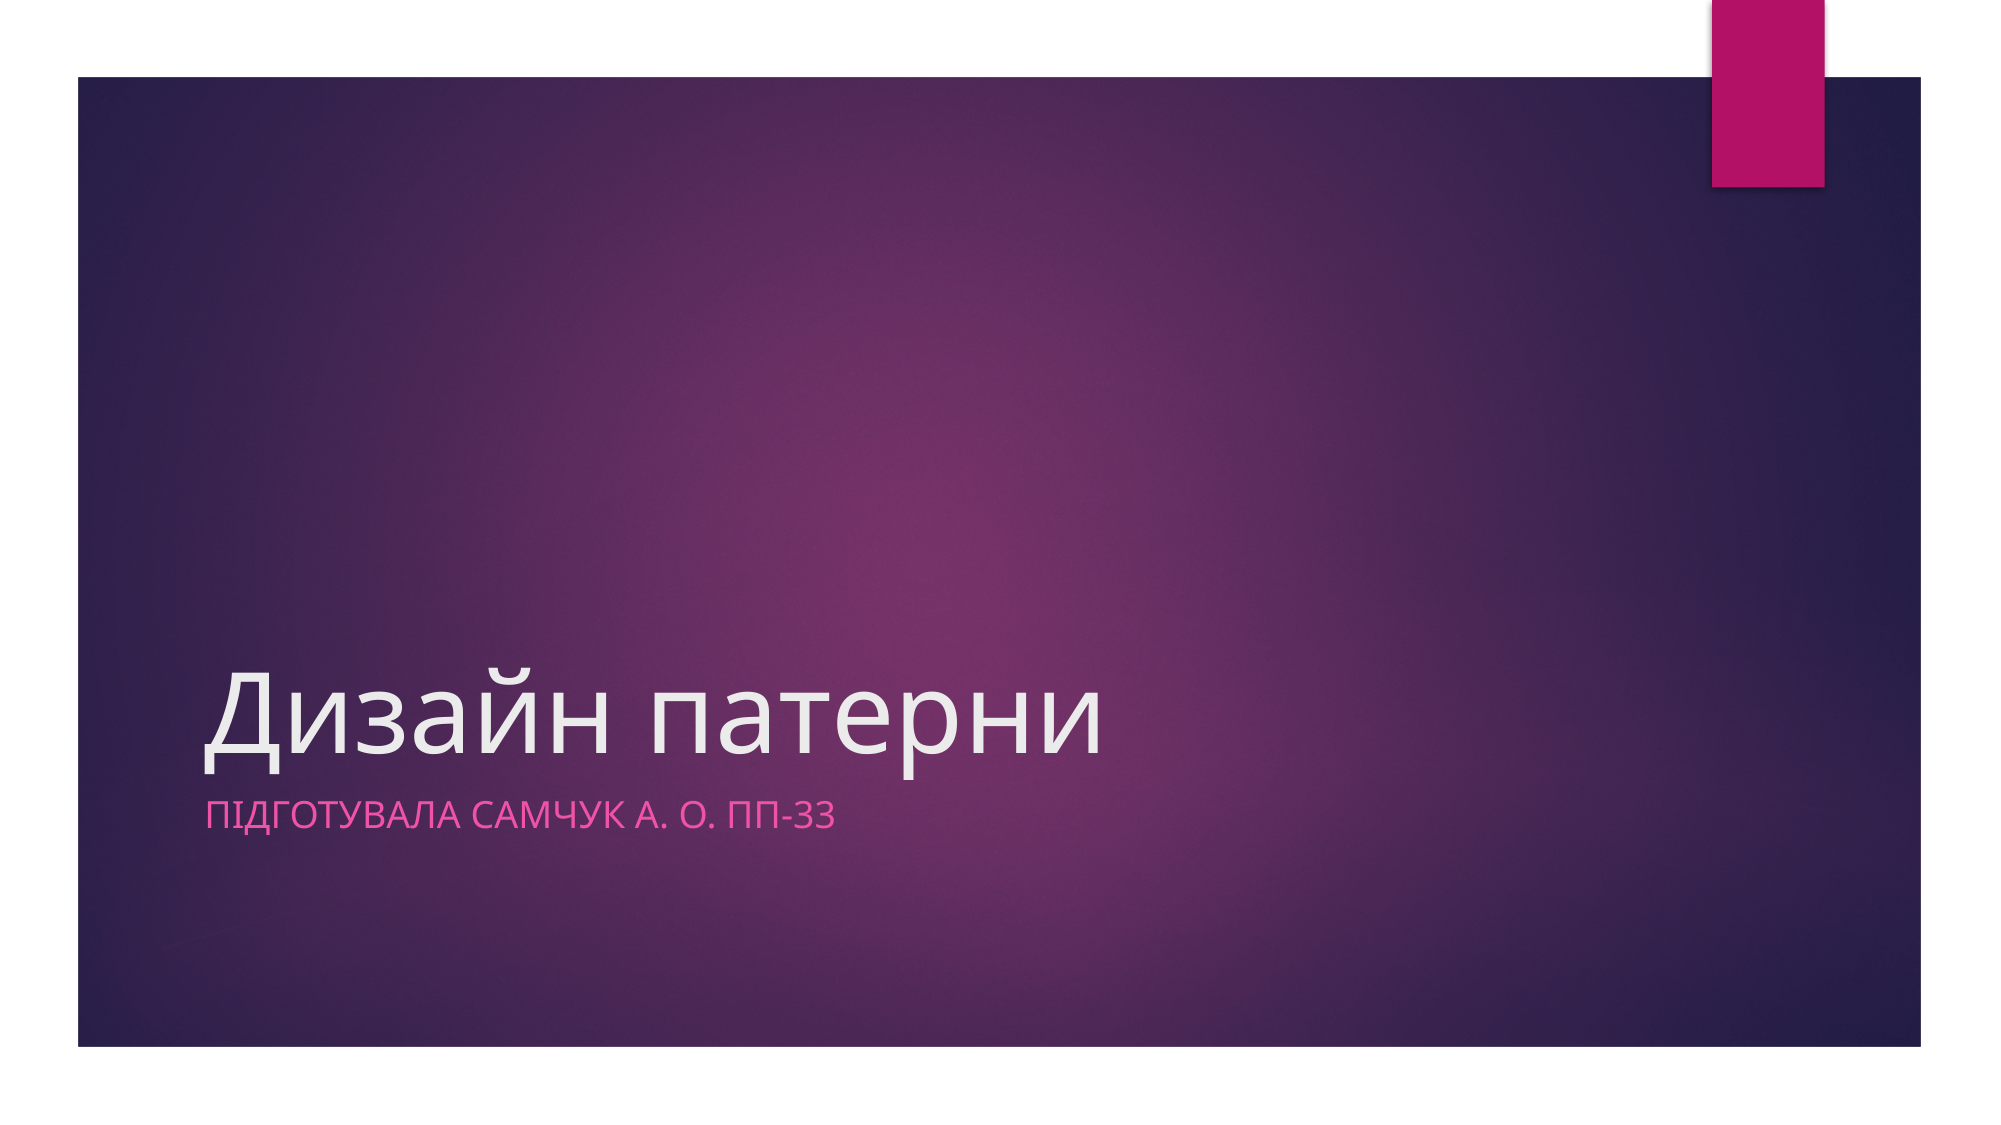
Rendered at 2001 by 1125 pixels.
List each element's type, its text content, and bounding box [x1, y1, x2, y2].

subtitle Підготувала самчук а. о. пп-33 [189, 783, 1638, 925]
title Дизайн патерни [189, 344, 1638, 783]
